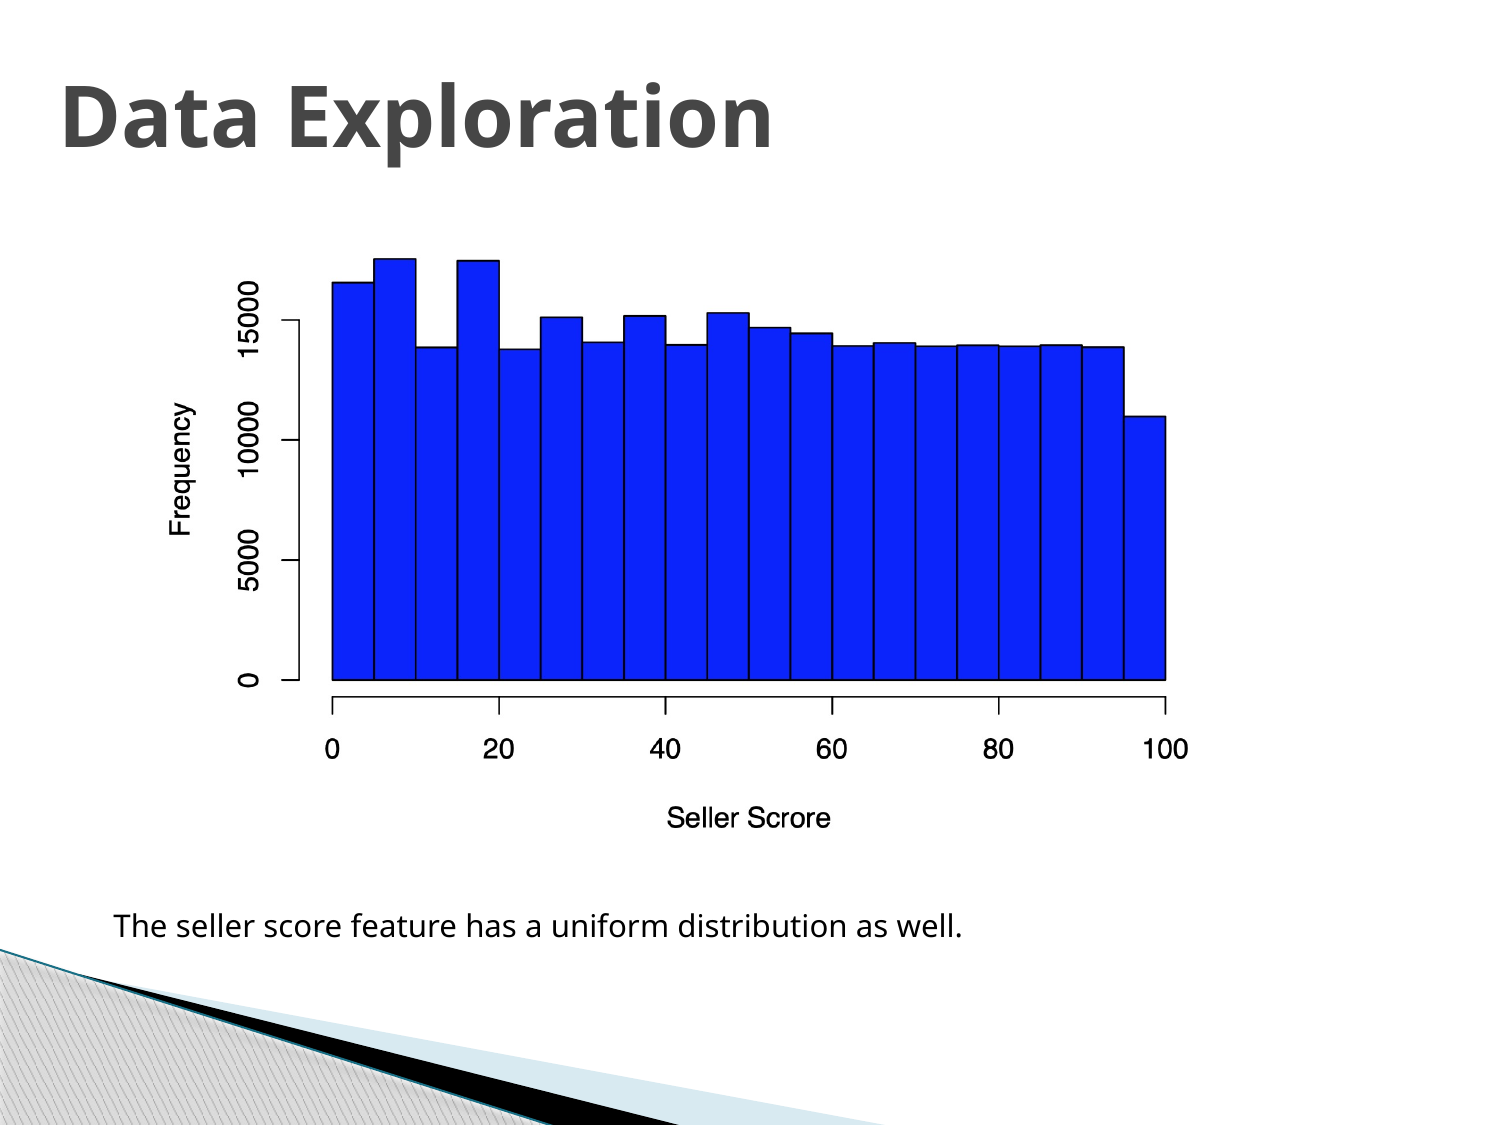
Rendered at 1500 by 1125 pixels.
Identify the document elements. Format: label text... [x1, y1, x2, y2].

title Data Exploration [43, 20, 1394, 208]
list The seller score feature has a uniform distribution as well. [80, 207, 1459, 1047]
picture [147, 231, 1227, 853]
